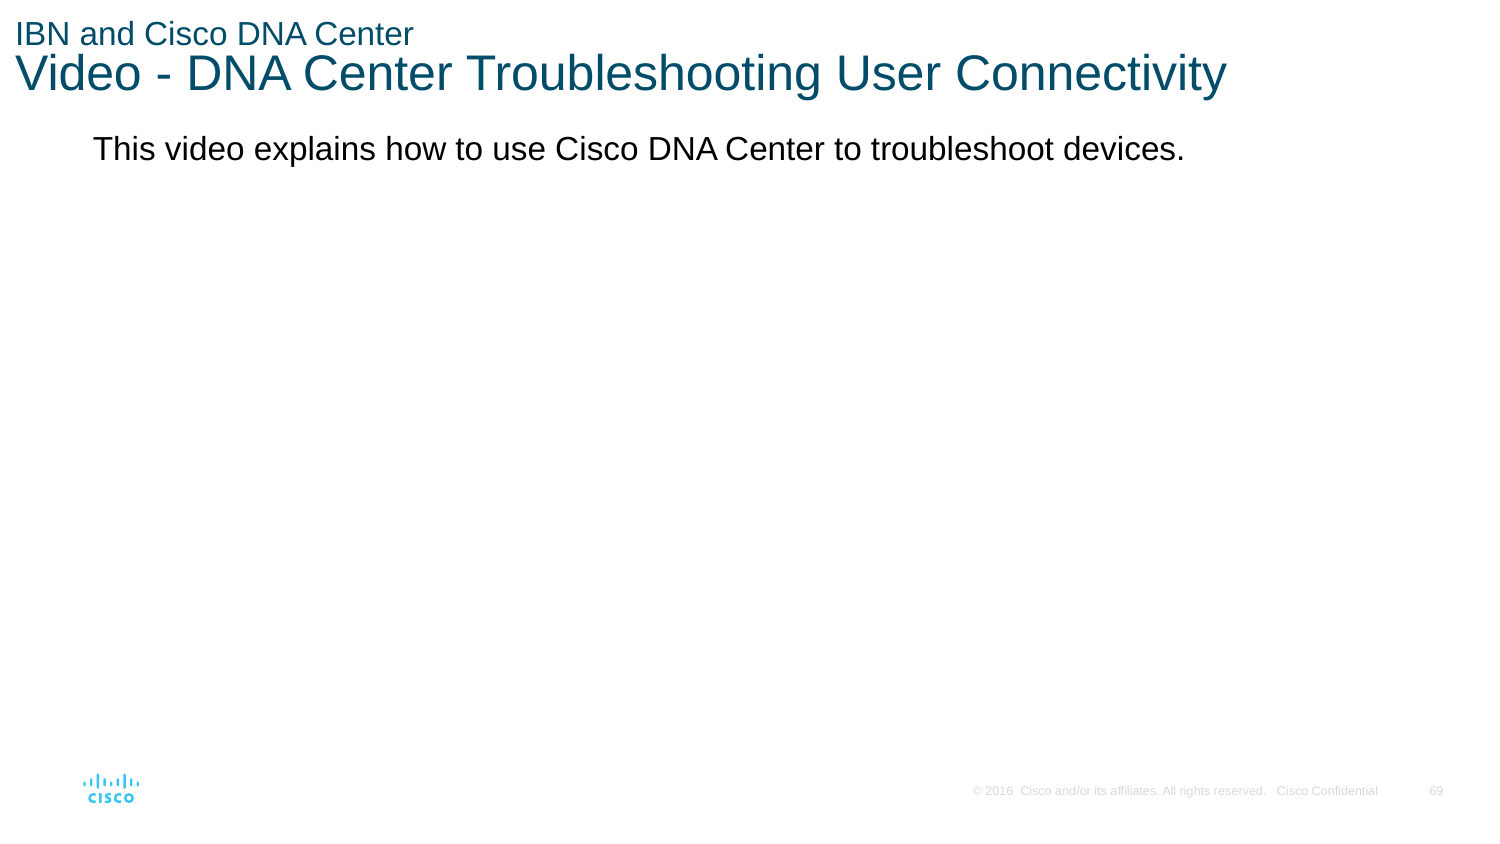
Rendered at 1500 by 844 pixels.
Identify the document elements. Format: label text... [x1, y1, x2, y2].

list This video explains how to use Cisco DNA Center to troubleshoot devices. [77, 120, 1437, 726]
title IBN and Cisco DNA Center Video - DNA Center Troubleshooting User Connectivity [0, 0, 1369, 121]
